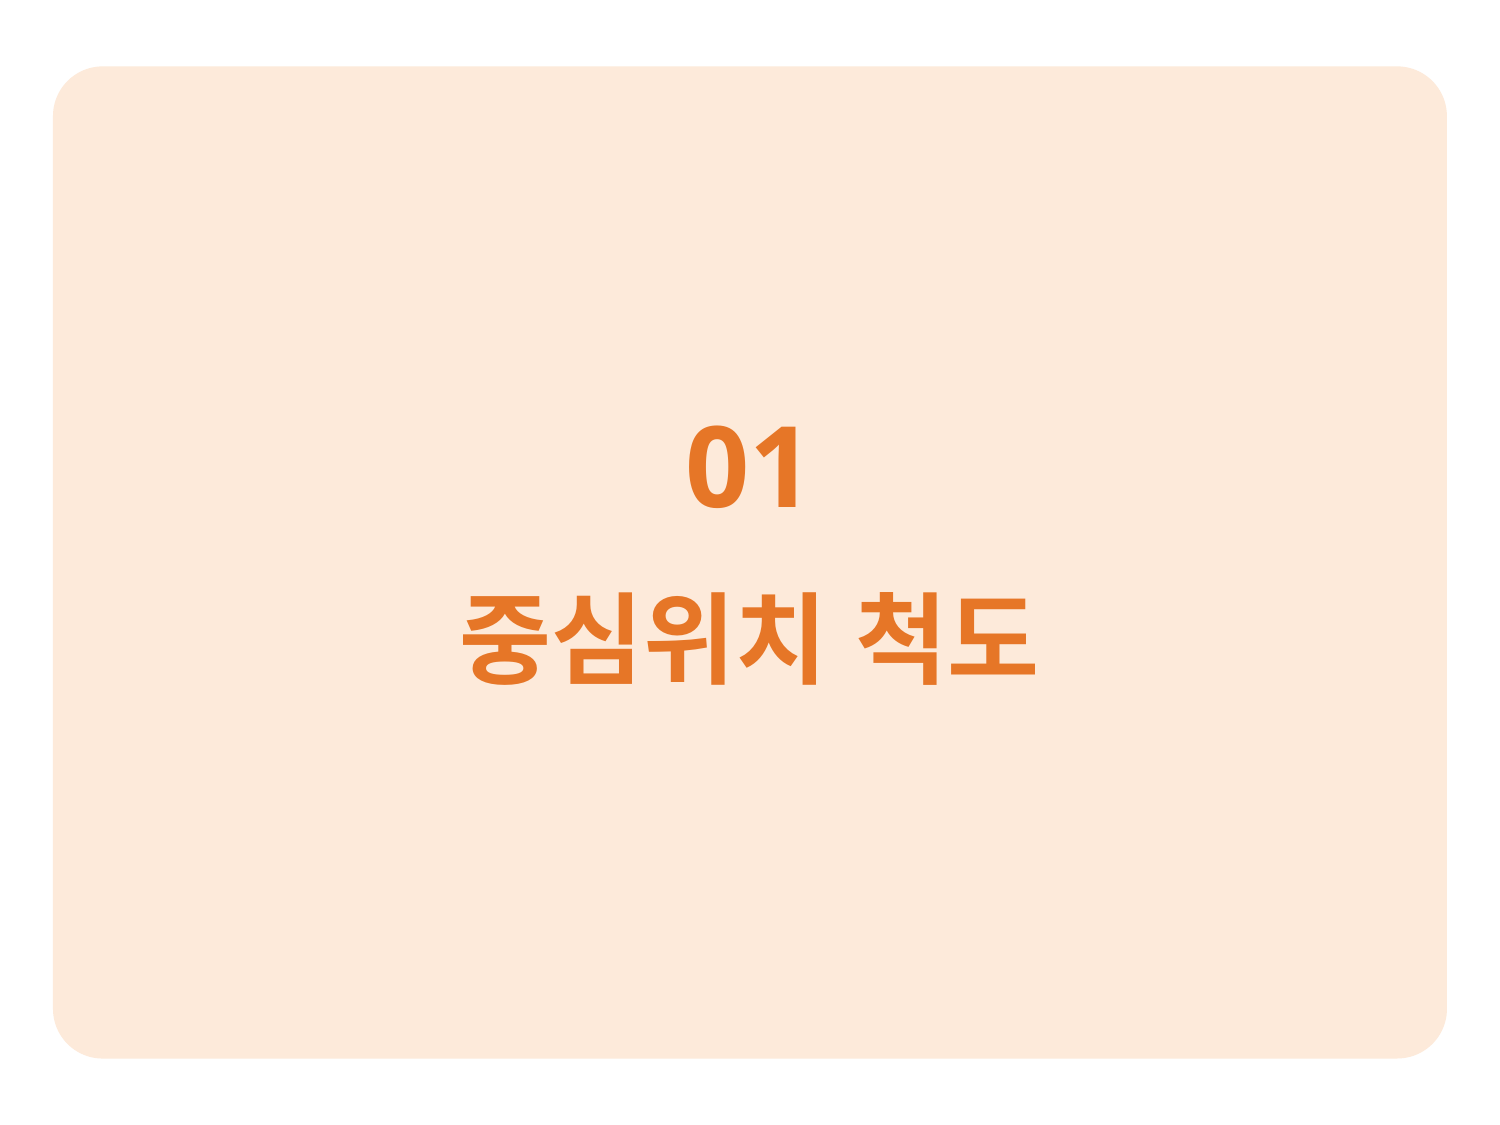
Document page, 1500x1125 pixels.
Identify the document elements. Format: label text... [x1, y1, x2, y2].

list 중심위치 척도 [117, 559, 1383, 715]
list 01 [117, 385, 1383, 540]
